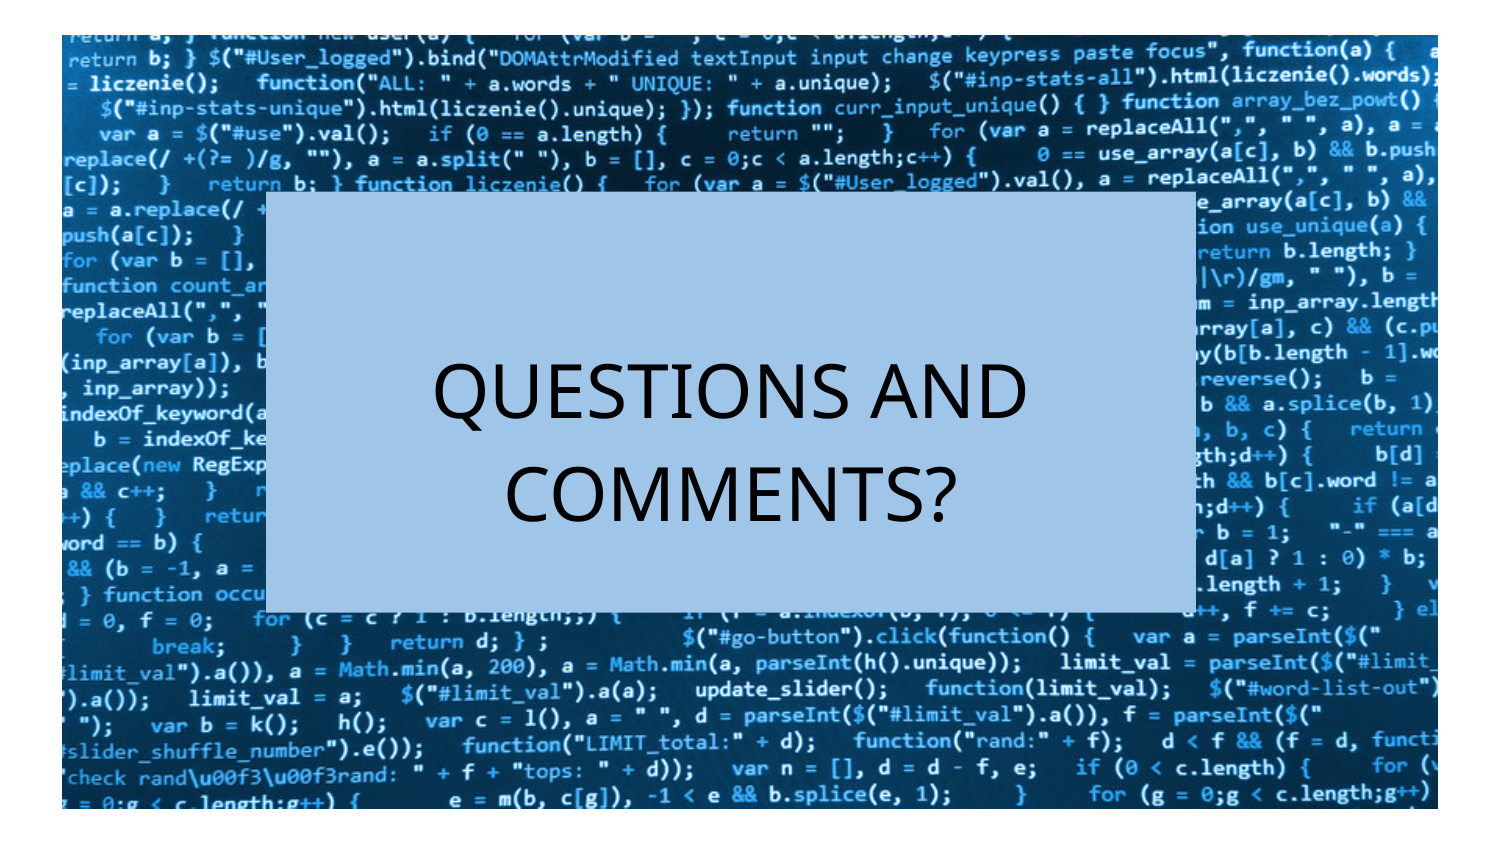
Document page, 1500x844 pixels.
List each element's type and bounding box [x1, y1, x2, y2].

picture [62, 34, 1438, 809]
